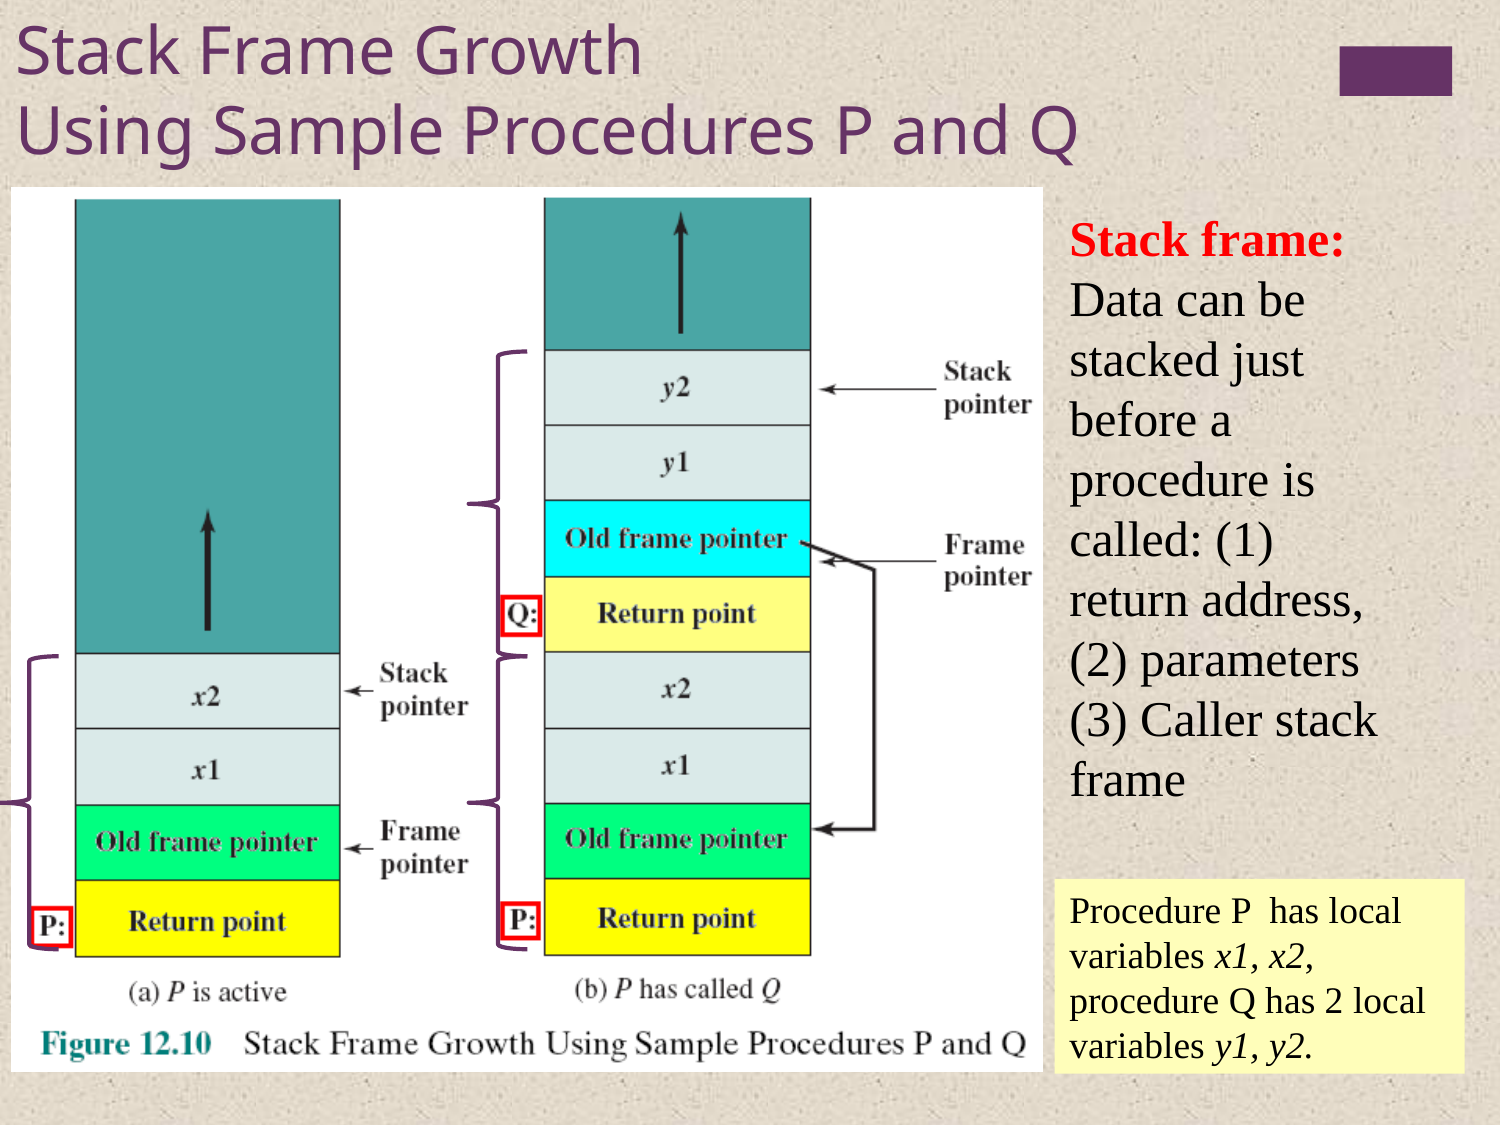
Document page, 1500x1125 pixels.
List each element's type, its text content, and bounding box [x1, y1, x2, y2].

picture [0, 184, 1500, 1125]
title Stack Frame Growth Using Sample Procedures P and Q [0, 0, 1500, 184]
text_box Procedure P has local variables x1, x2, procedure Q has 2 local variables y1, y2. [1054, 878, 1465, 1074]
text_box Stack frame: Data can be stacked just before a procedure is called: (1) return address, (2) parameters (3) Caller stack frame [1054, 199, 1418, 814]
